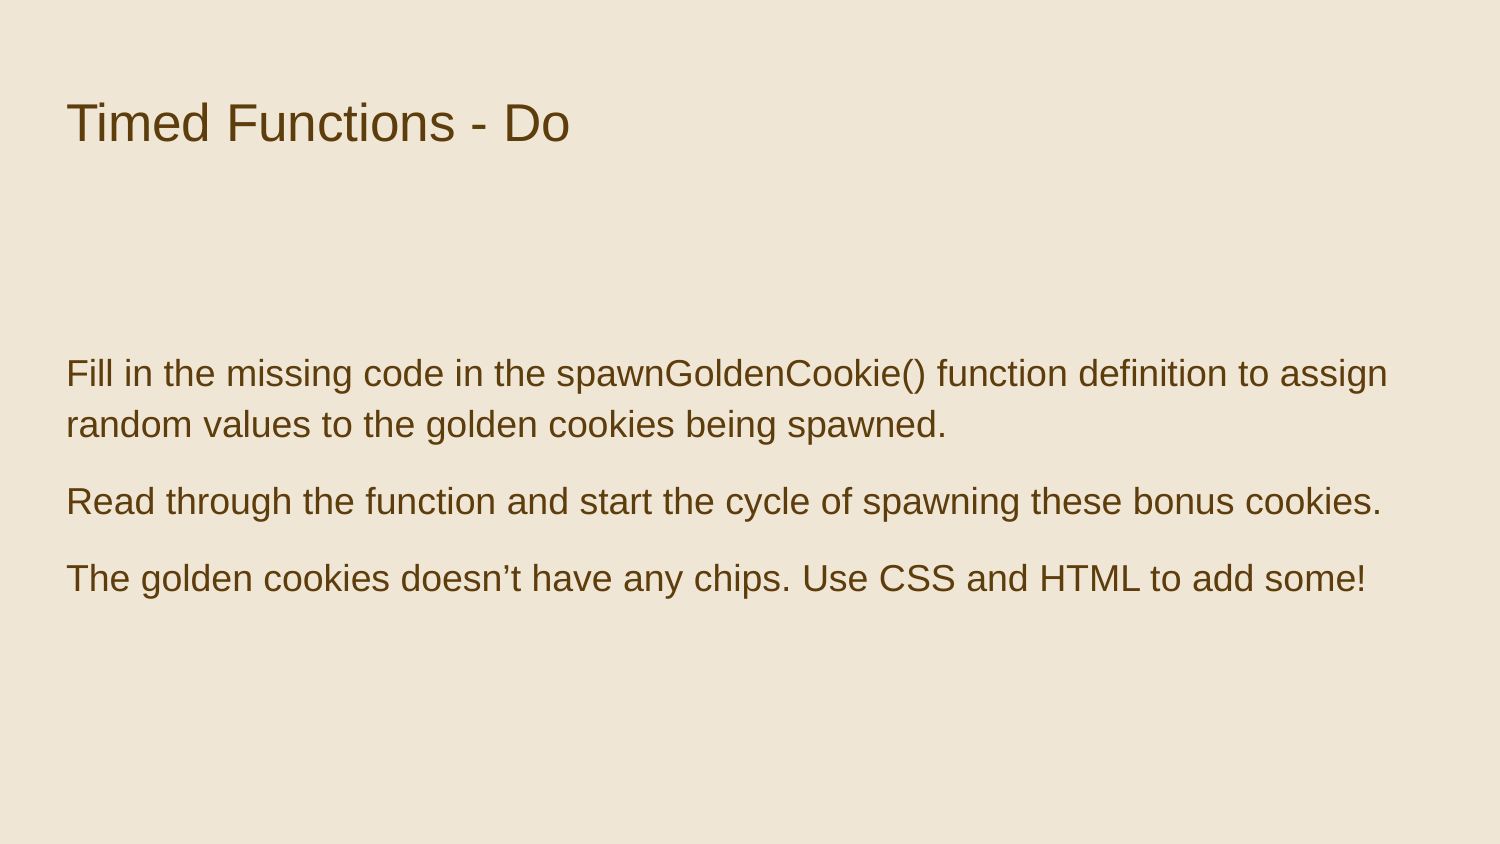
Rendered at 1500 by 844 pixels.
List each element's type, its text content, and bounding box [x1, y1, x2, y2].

title Timed Functions - Do [51, 72, 1449, 167]
list Fill in the missing code in the spawnGoldenCookie() function definition to assign random values to the golden cookies being spawned. Read through the function and start the cycle of spawning these bonus cookies. The golden cookies doesn’t have any chips. Use CSS and HTML to add some! [51, 326, 1449, 681]
